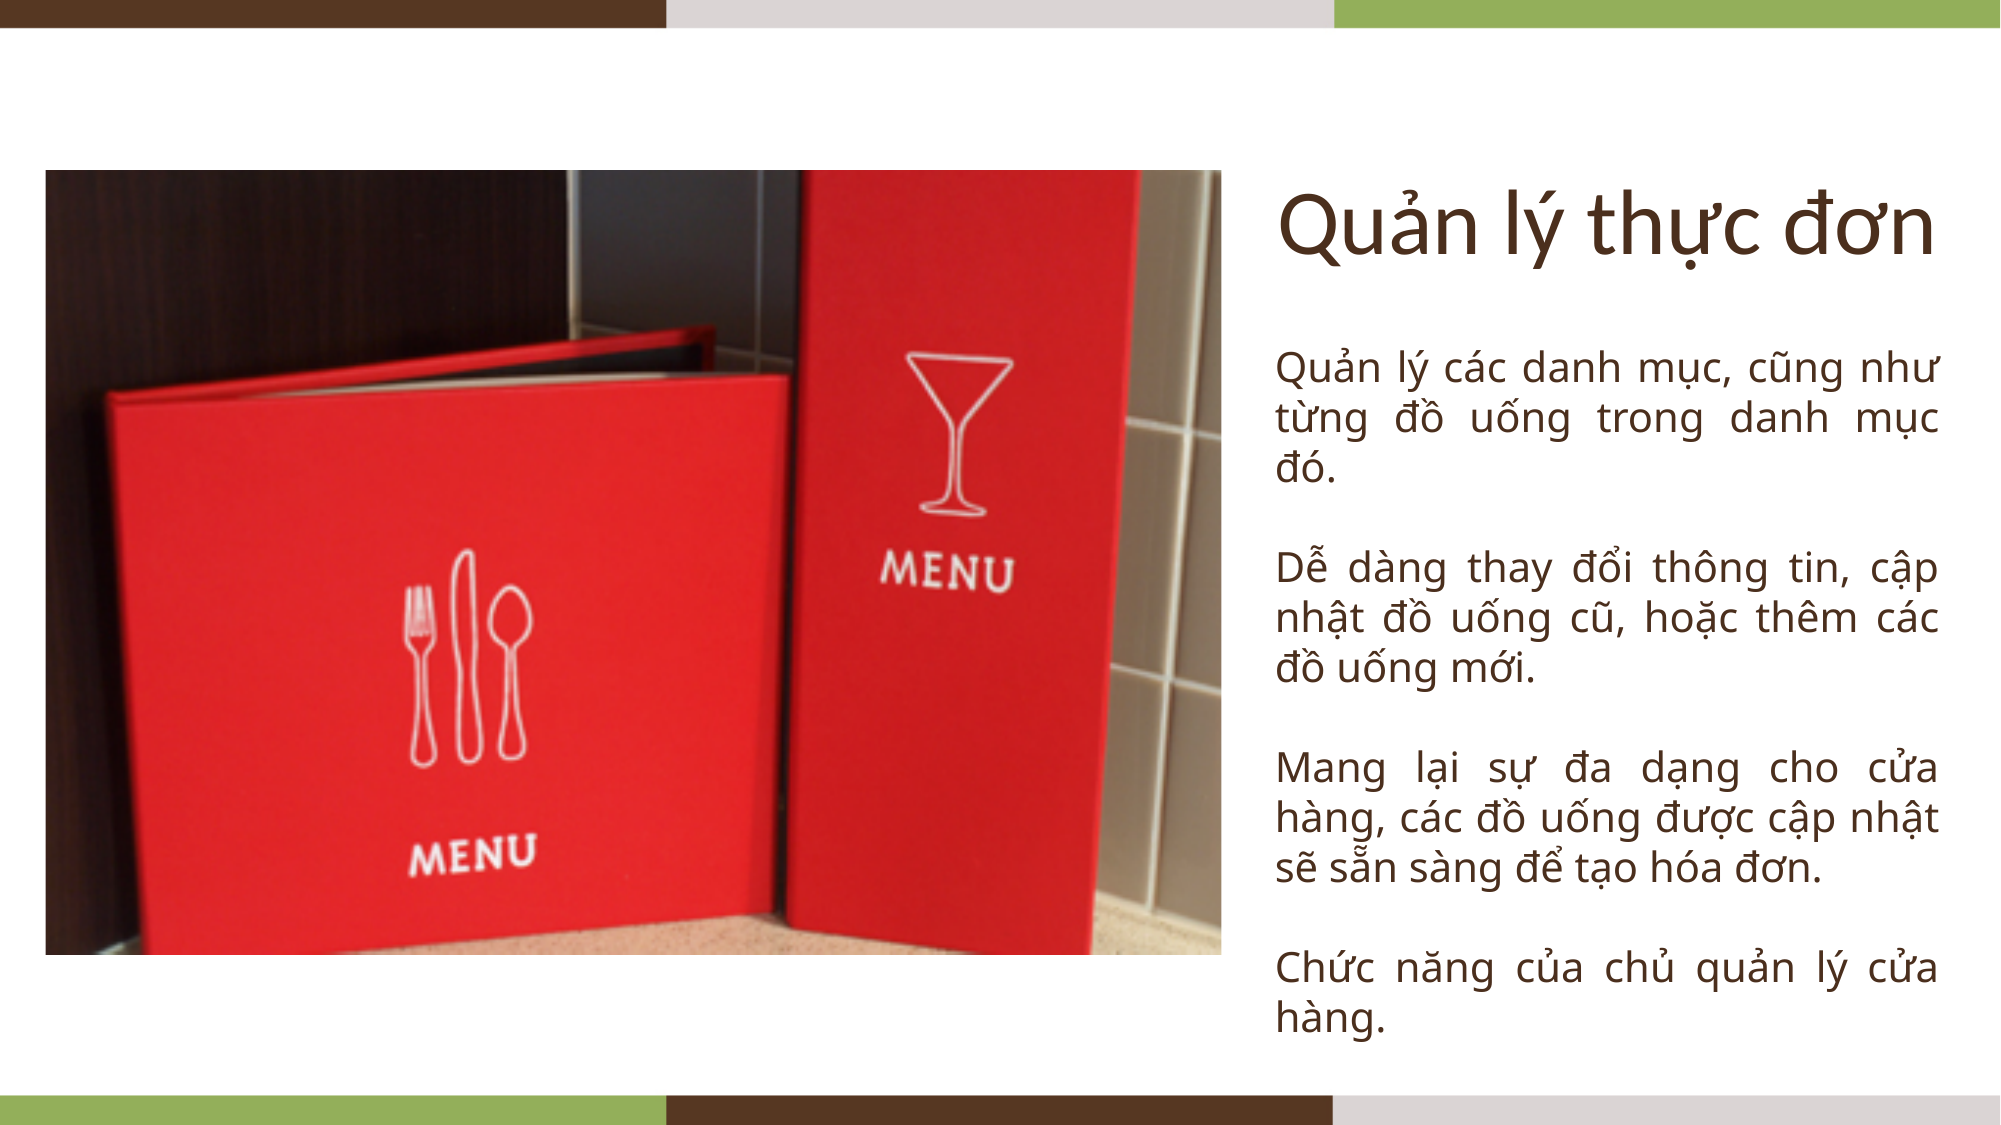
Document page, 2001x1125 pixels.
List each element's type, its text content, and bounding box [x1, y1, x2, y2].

text_box Quản lý các danh mục, cũng như từng đồ uống trong danh mục đó. Dễ dàng thay đổi thông tin, cập nhật đồ uống cũ, hoặc thêm các đồ uống mới. Mang lại sự đa dạng cho cửa hàng, các đồ uống được cập nhật sẽ sẵn sàng để tạo hóa đơn. Chức năng của chủ quản lý cửa hàng. [1260, 333, 1955, 1049]
title Quản lý thực đơn [1260, 115, 1955, 333]
picture [0, 0, 2001, 1125]
